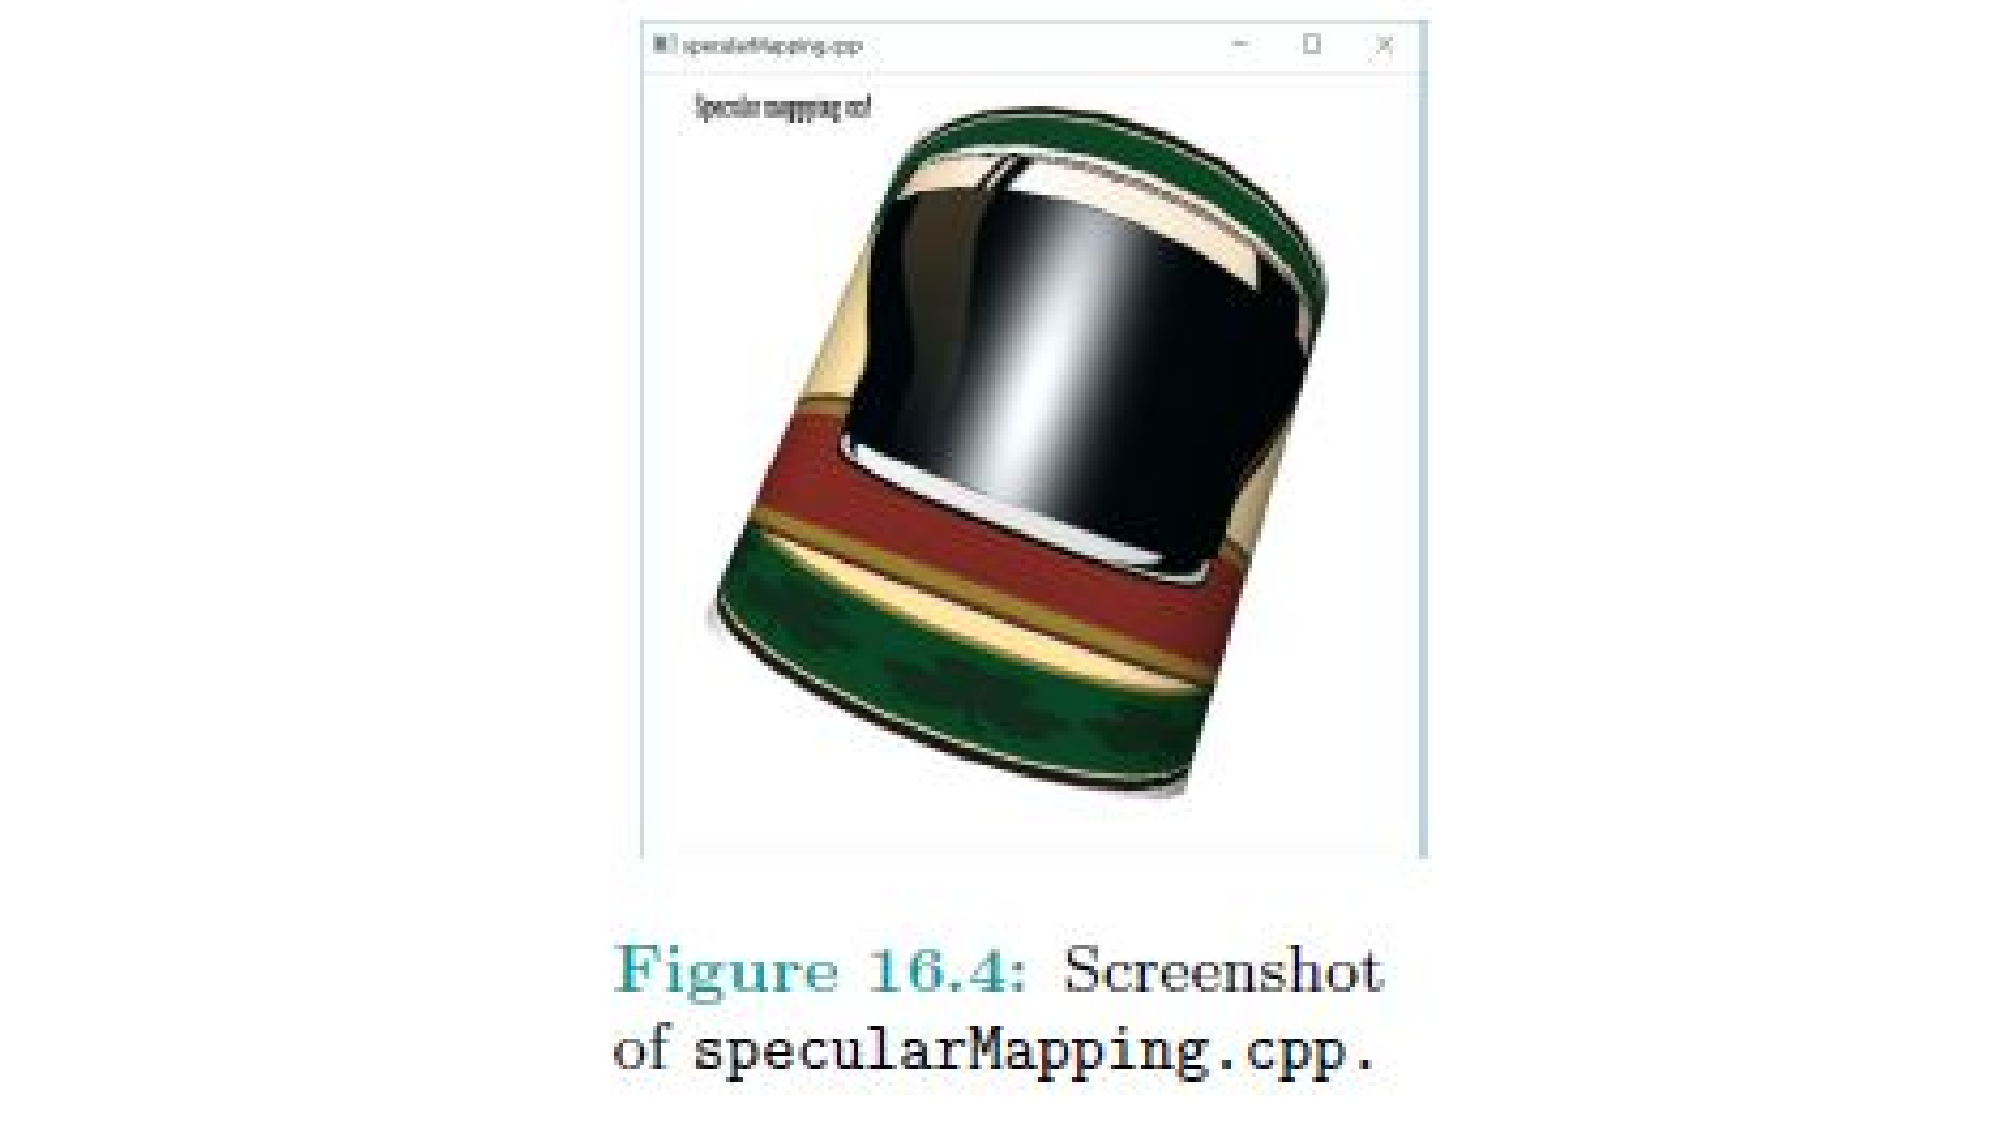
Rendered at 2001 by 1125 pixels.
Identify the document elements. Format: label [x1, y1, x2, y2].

picture [542, 0, 1458, 1125]
